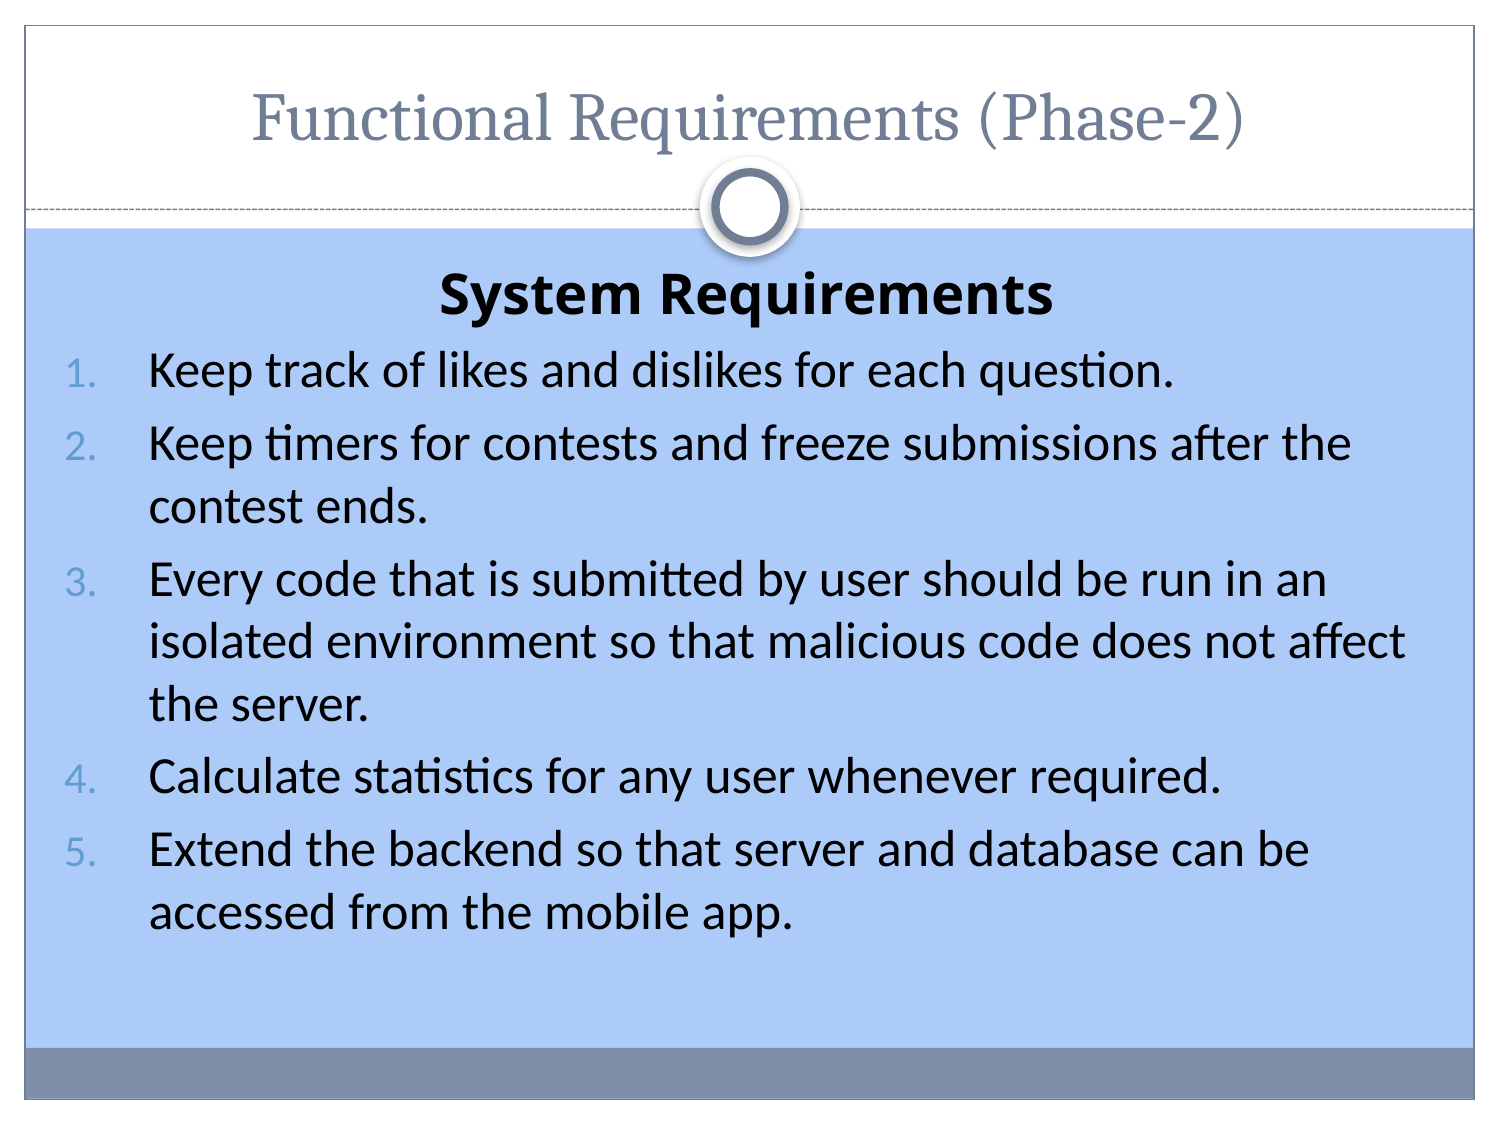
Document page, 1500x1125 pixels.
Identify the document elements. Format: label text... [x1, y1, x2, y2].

title Functional Requirements (Phase-2) [49, 37, 1450, 162]
list System Requirements Keep track of likes and dislikes for each question. Keep timers for contests and freeze submissions after the contest ends. Every code that is submitted by user should be run in an isolated environment so that malicious code does not affect the server. Calculate statistics for any user whenever required. Extend the backend so that server and database can be accessed from the mobile app. [49, 250, 1445, 1001]
